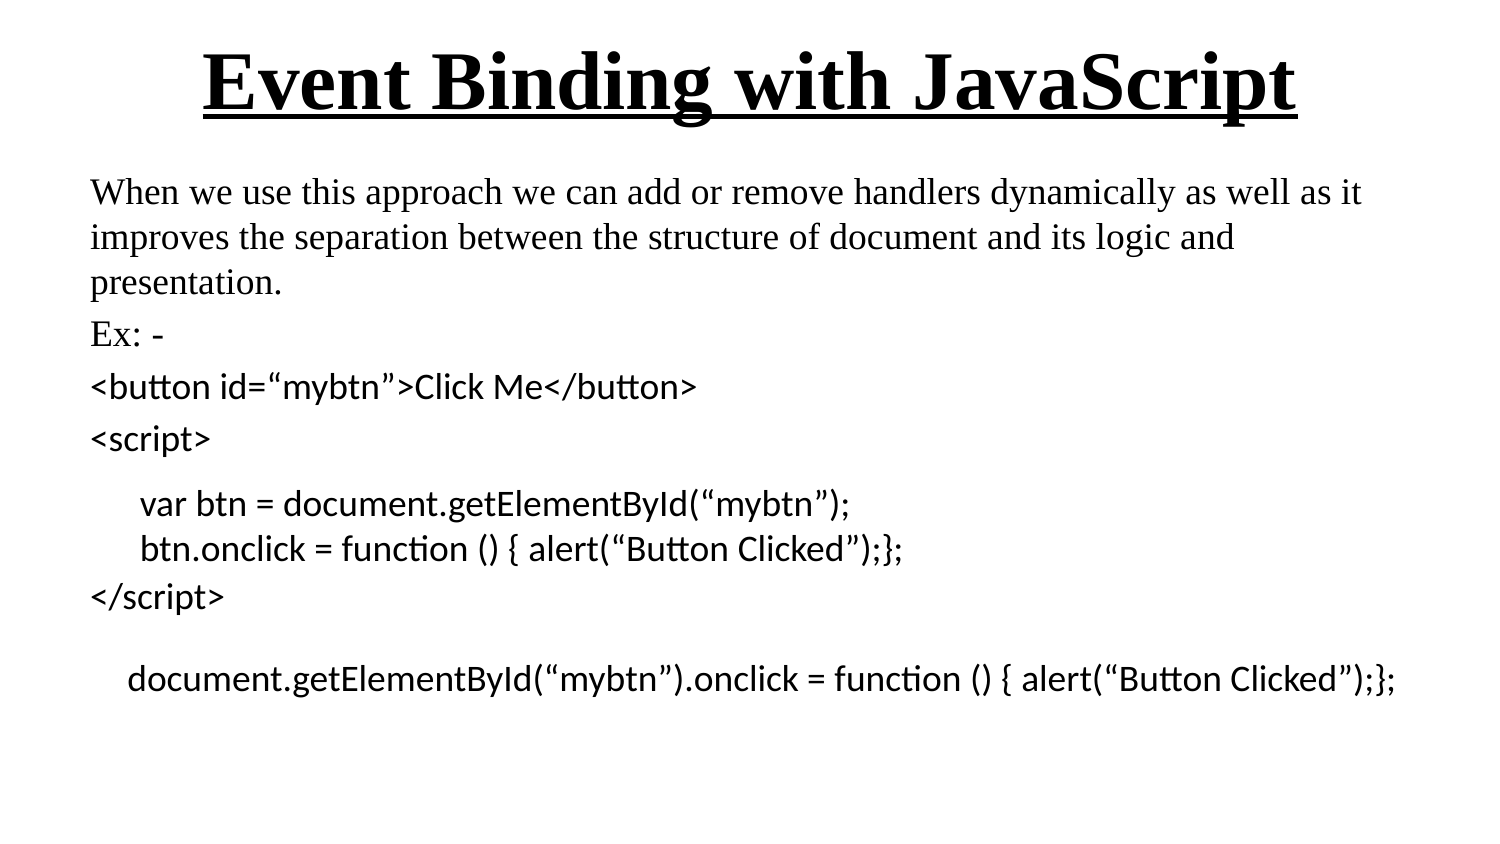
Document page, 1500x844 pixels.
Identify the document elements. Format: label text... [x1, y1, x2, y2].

title Event Binding with JavaScript [75, 6, 1425, 147]
text_box document.getElementById(“mybtn”).onclick = function () { alert(“Button Clicked”);}; [112, 646, 1475, 707]
list When we use this approach we can add or remove handlers dynamically as well as it improves the separation between the structure of document and its logic and presentation. Ex: - <button id=“mybtn”>Click Me</button> <script> </script> [75, 159, 1425, 735]
text_box var btn = document.getElementById(“mybtn”); btn.onclick = function () { alert(“Button Clicked”);}; [125, 471, 1125, 577]
